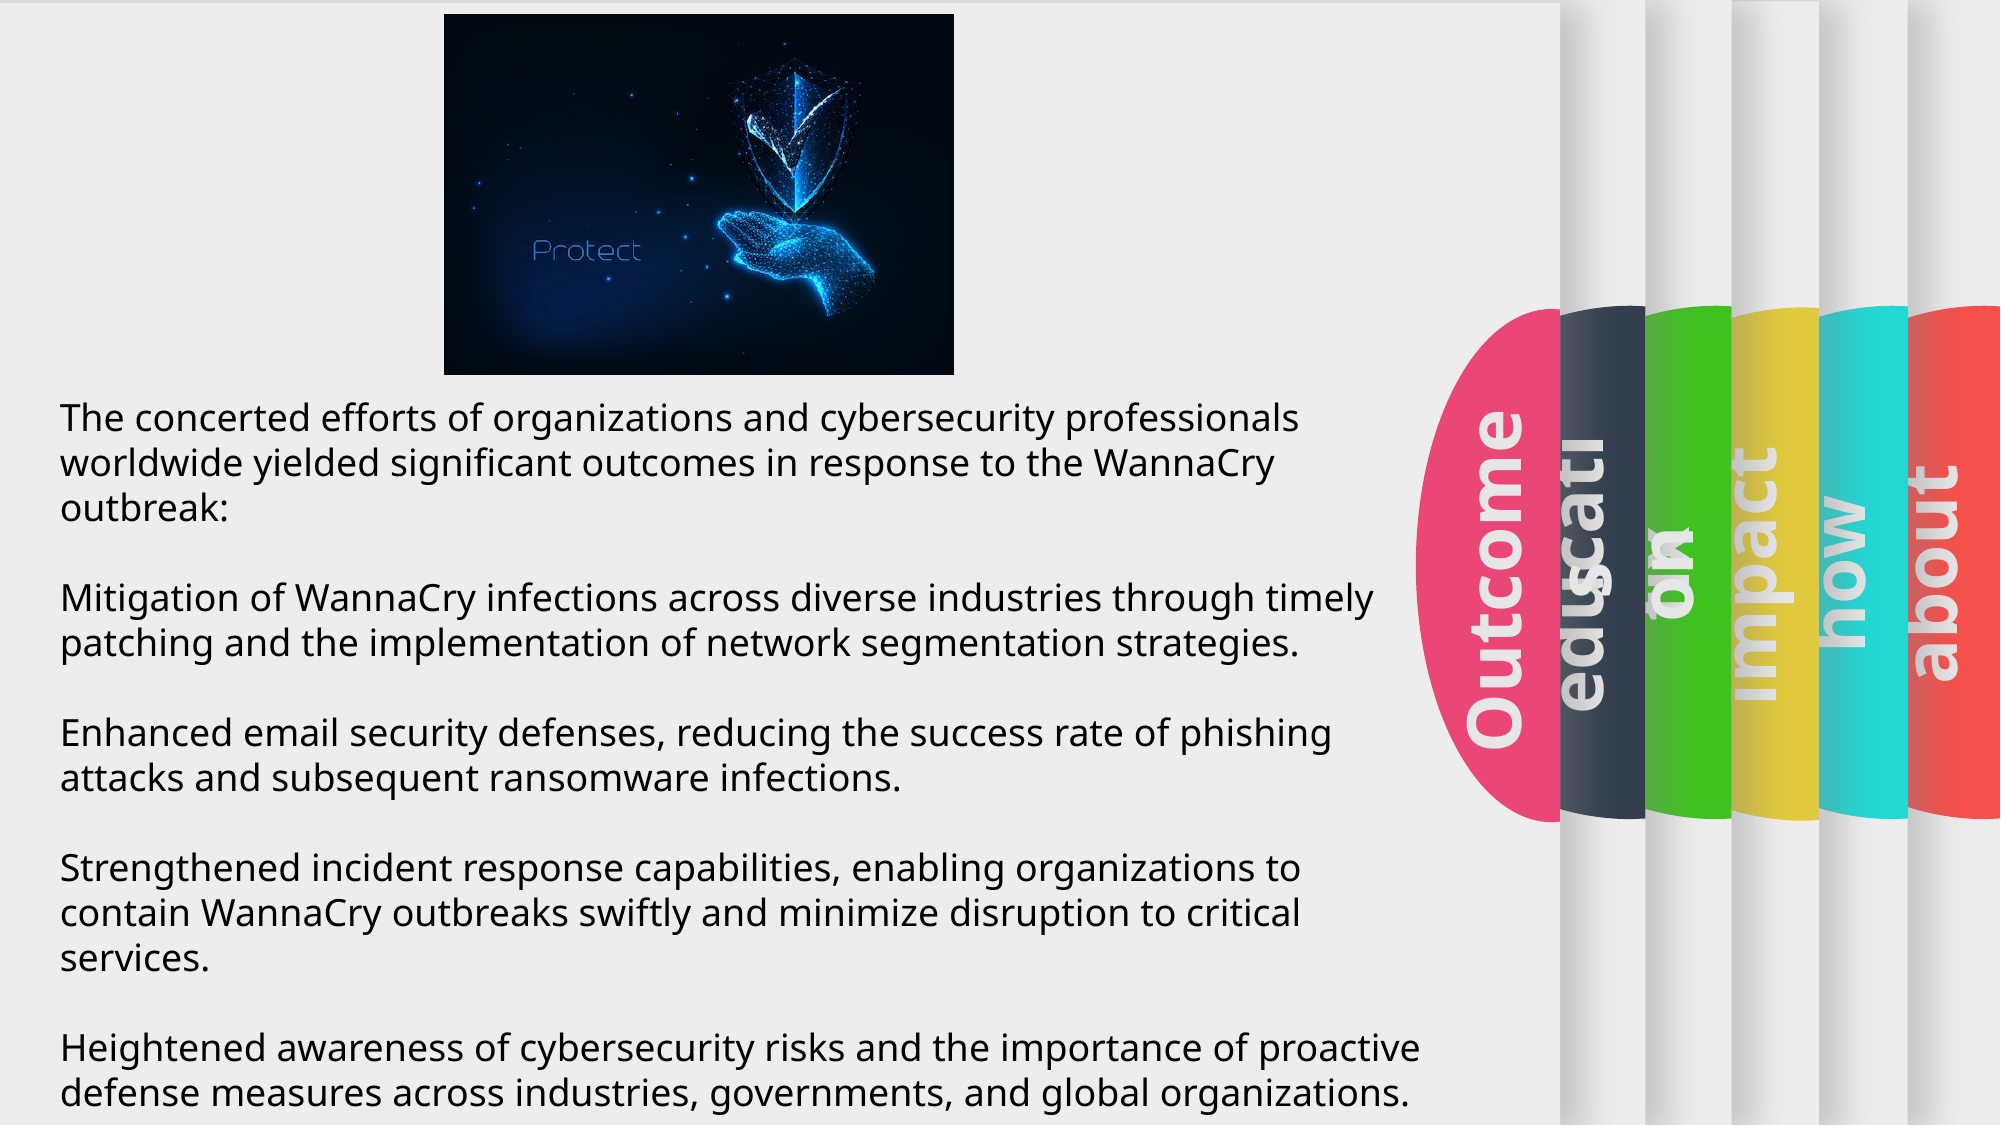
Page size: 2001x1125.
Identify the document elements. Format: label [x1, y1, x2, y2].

text_box [0, 0, 1646, 1125]
text_box [1908, 0, 2000, 1125]
text_box [1646, 0, 1732, 1125]
text_box [1732, 0, 1908, 1125]
picture [444, 14, 954, 375]
text_box [0, 3, 1561, 1125]
text_box [1732, 1, 1819, 1125]
